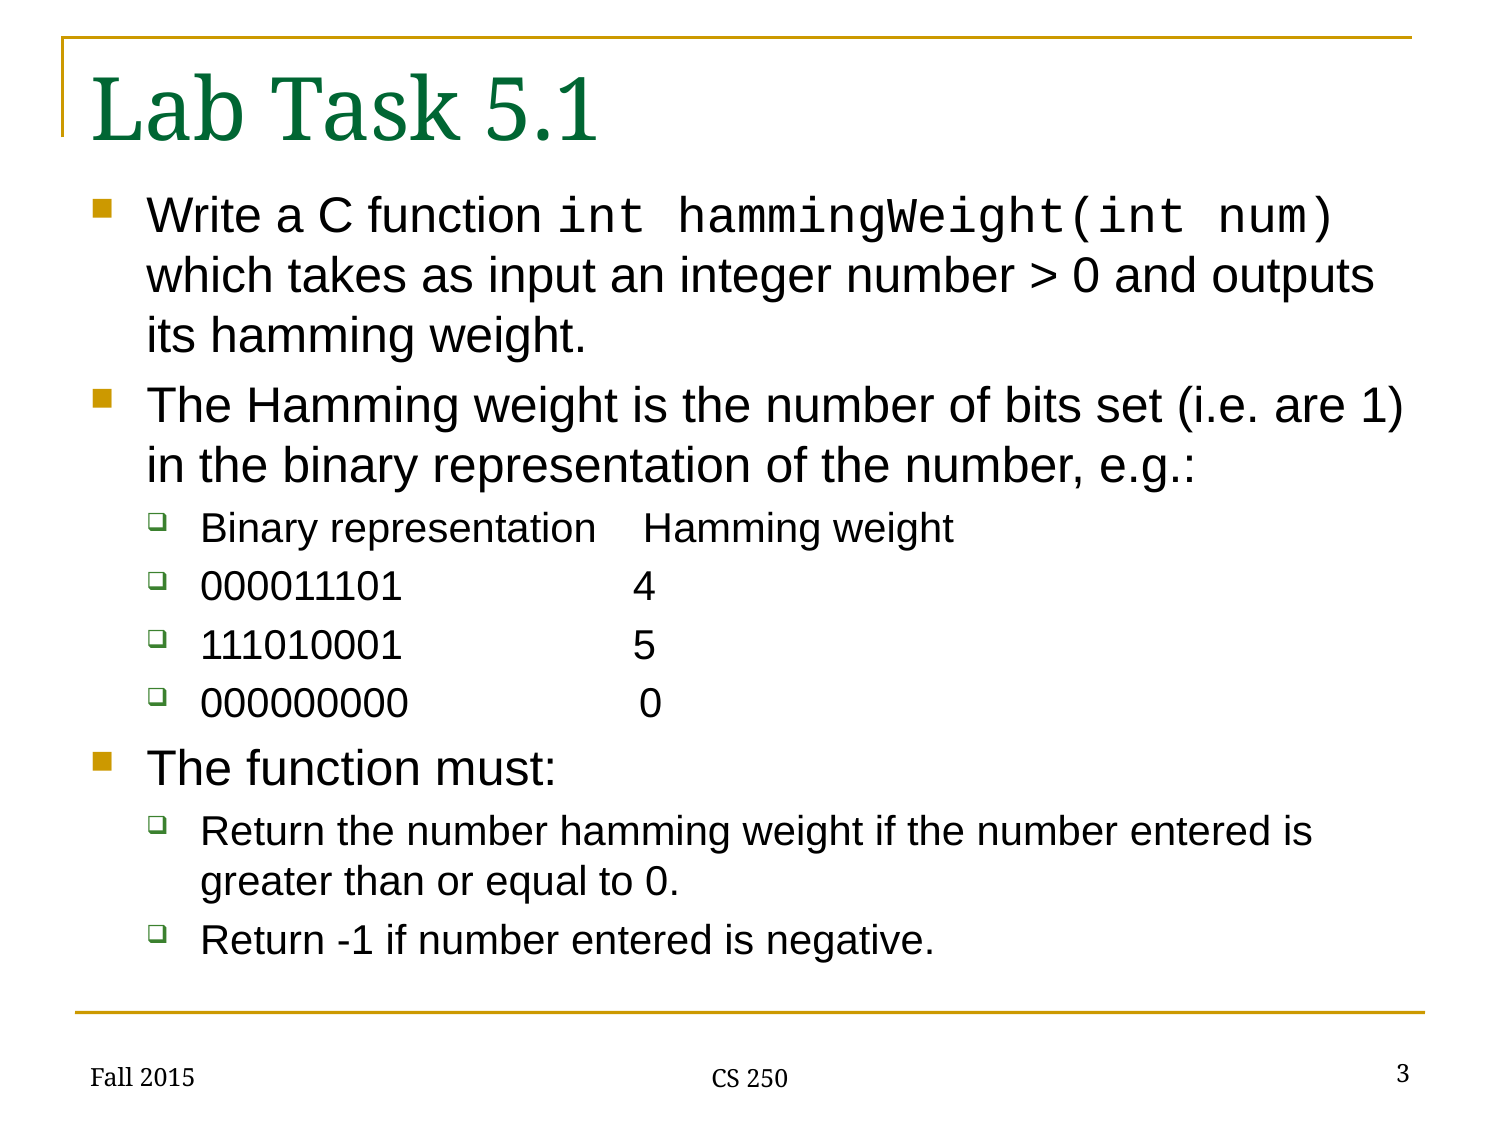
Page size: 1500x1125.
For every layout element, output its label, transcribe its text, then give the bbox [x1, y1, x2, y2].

slide_number 3 [1074, 1023, 1426, 1100]
list Write a C function int hammingWeight(int num) which takes as input an integer number > 0 and outputs its hamming weight. The Hamming weight is the number of bits set (i.e. are 1) in the binary representation of the number, e.g.: Binary representation Hamming weight 000011101 4 111010001 5 000000000 0 The function must: Return the number hamming weight if the number entered is greater than or equal to 0. Return -1 if number entered is negative. [75, 174, 1425, 1000]
footer CS 250 [512, 1024, 988, 1101]
slide_number Fall 2015 [74, 1023, 426, 1100]
title Lab Task 5.1 [75, 45, 1425, 174]
